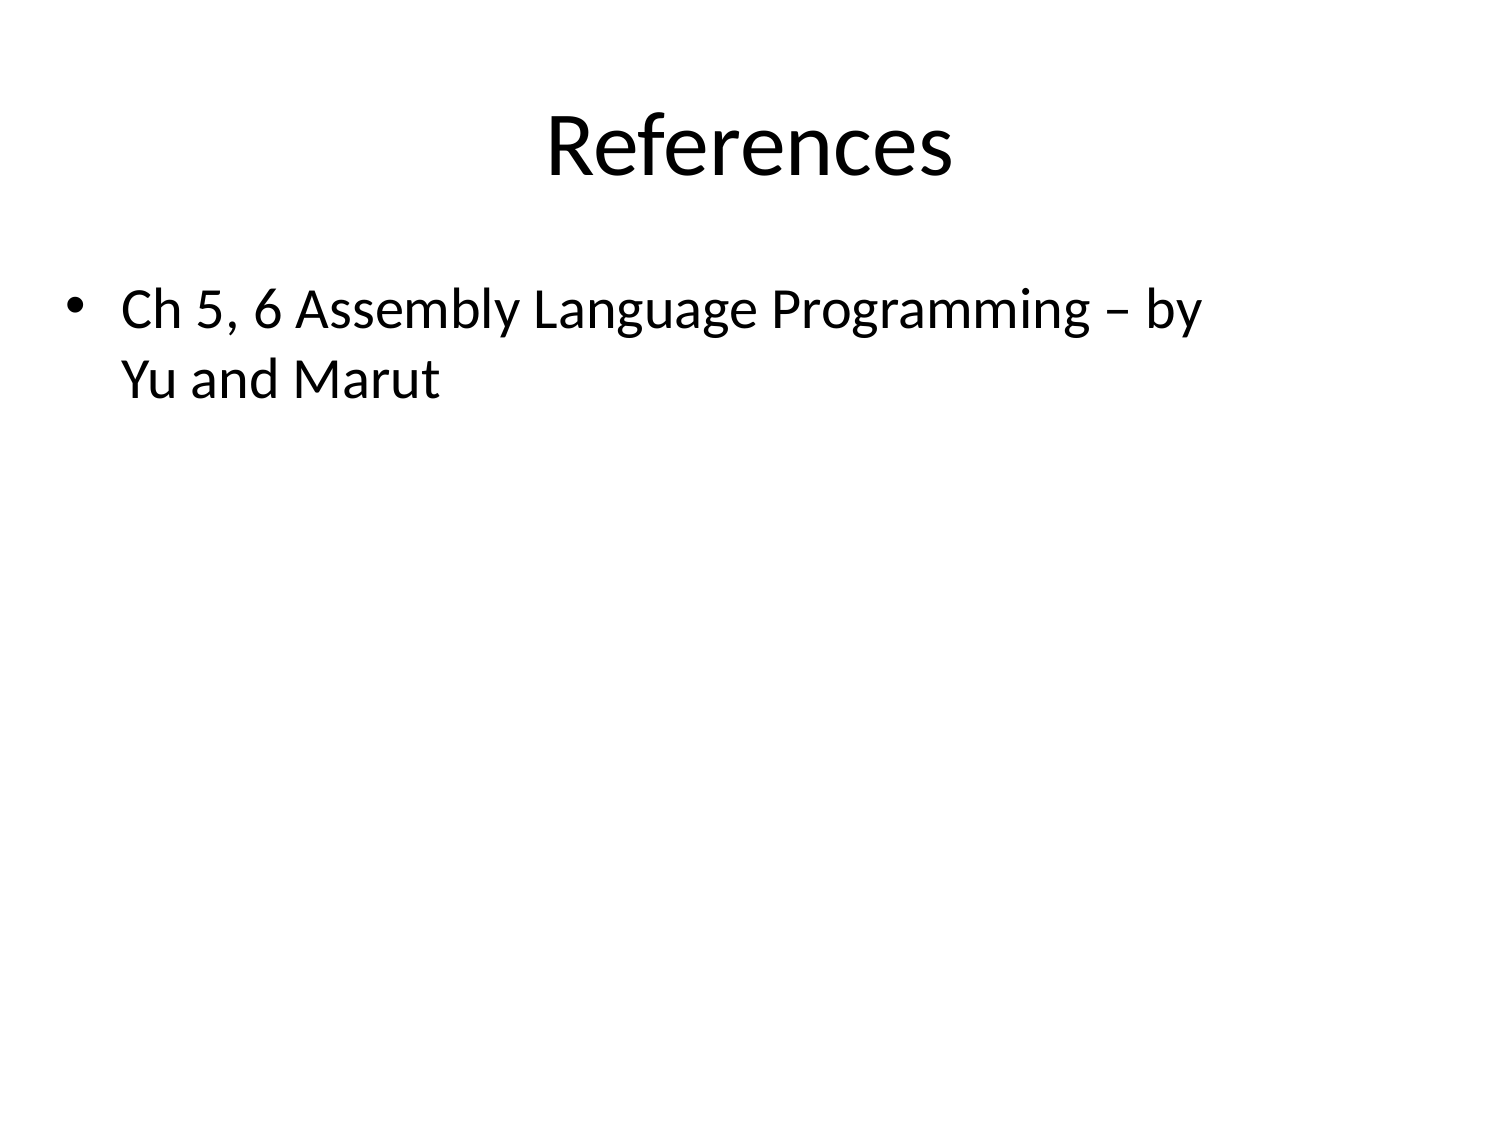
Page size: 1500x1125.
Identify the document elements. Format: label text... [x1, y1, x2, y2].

title References [75, 45, 1425, 233]
list Ch 5, 6 Assembly Language Programming – by Yu and Marut [50, 262, 1238, 1005]
